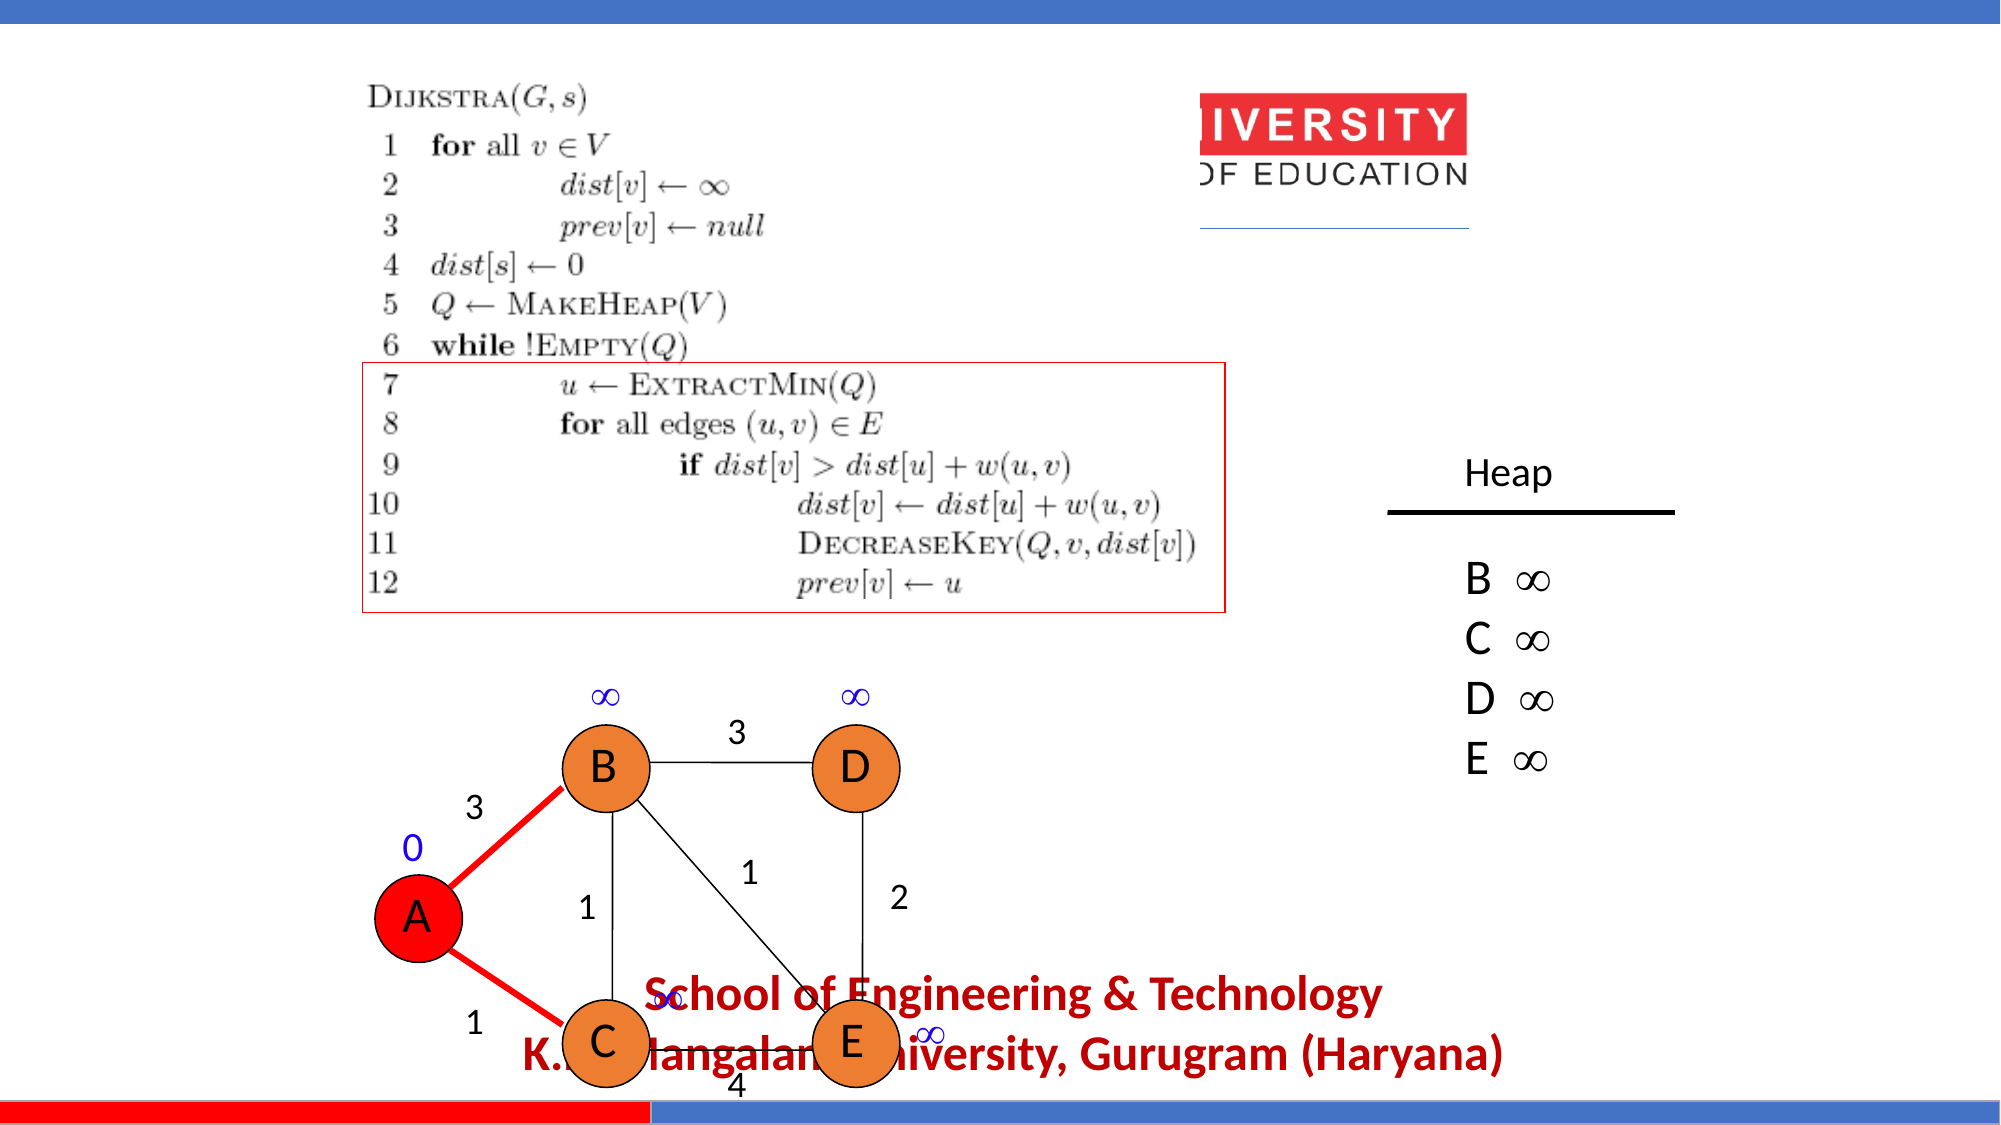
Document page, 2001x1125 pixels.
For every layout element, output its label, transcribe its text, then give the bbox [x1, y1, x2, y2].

text_box  [637, 962, 725, 1028]
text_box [812, 724, 900, 813]
text_box  [899, 997, 988, 1063]
text_box  [574, 659, 663, 725]
text_box 2 [874, 864, 963, 925]
text_box 1 [724, 839, 813, 900]
text_box 1 [562, 874, 650, 935]
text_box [562, 999, 650, 1088]
text_box 0 [387, 812, 475, 878]
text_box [812, 999, 900, 1088]
text_box [362, 362, 1225, 613]
text_box B  C  D  E  [1449, 537, 1625, 793]
text_box Heap [1449, 437, 1613, 503]
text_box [374, 874, 463, 963]
text_box 4 [712, 1052, 800, 1113]
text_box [562, 724, 650, 813]
text_box 3 [712, 699, 800, 760]
text_box  [824, 659, 913, 725]
text_box 1 [449, 989, 538, 1050]
picture [362, 74, 1469, 599]
text_box 3 [449, 774, 538, 835]
